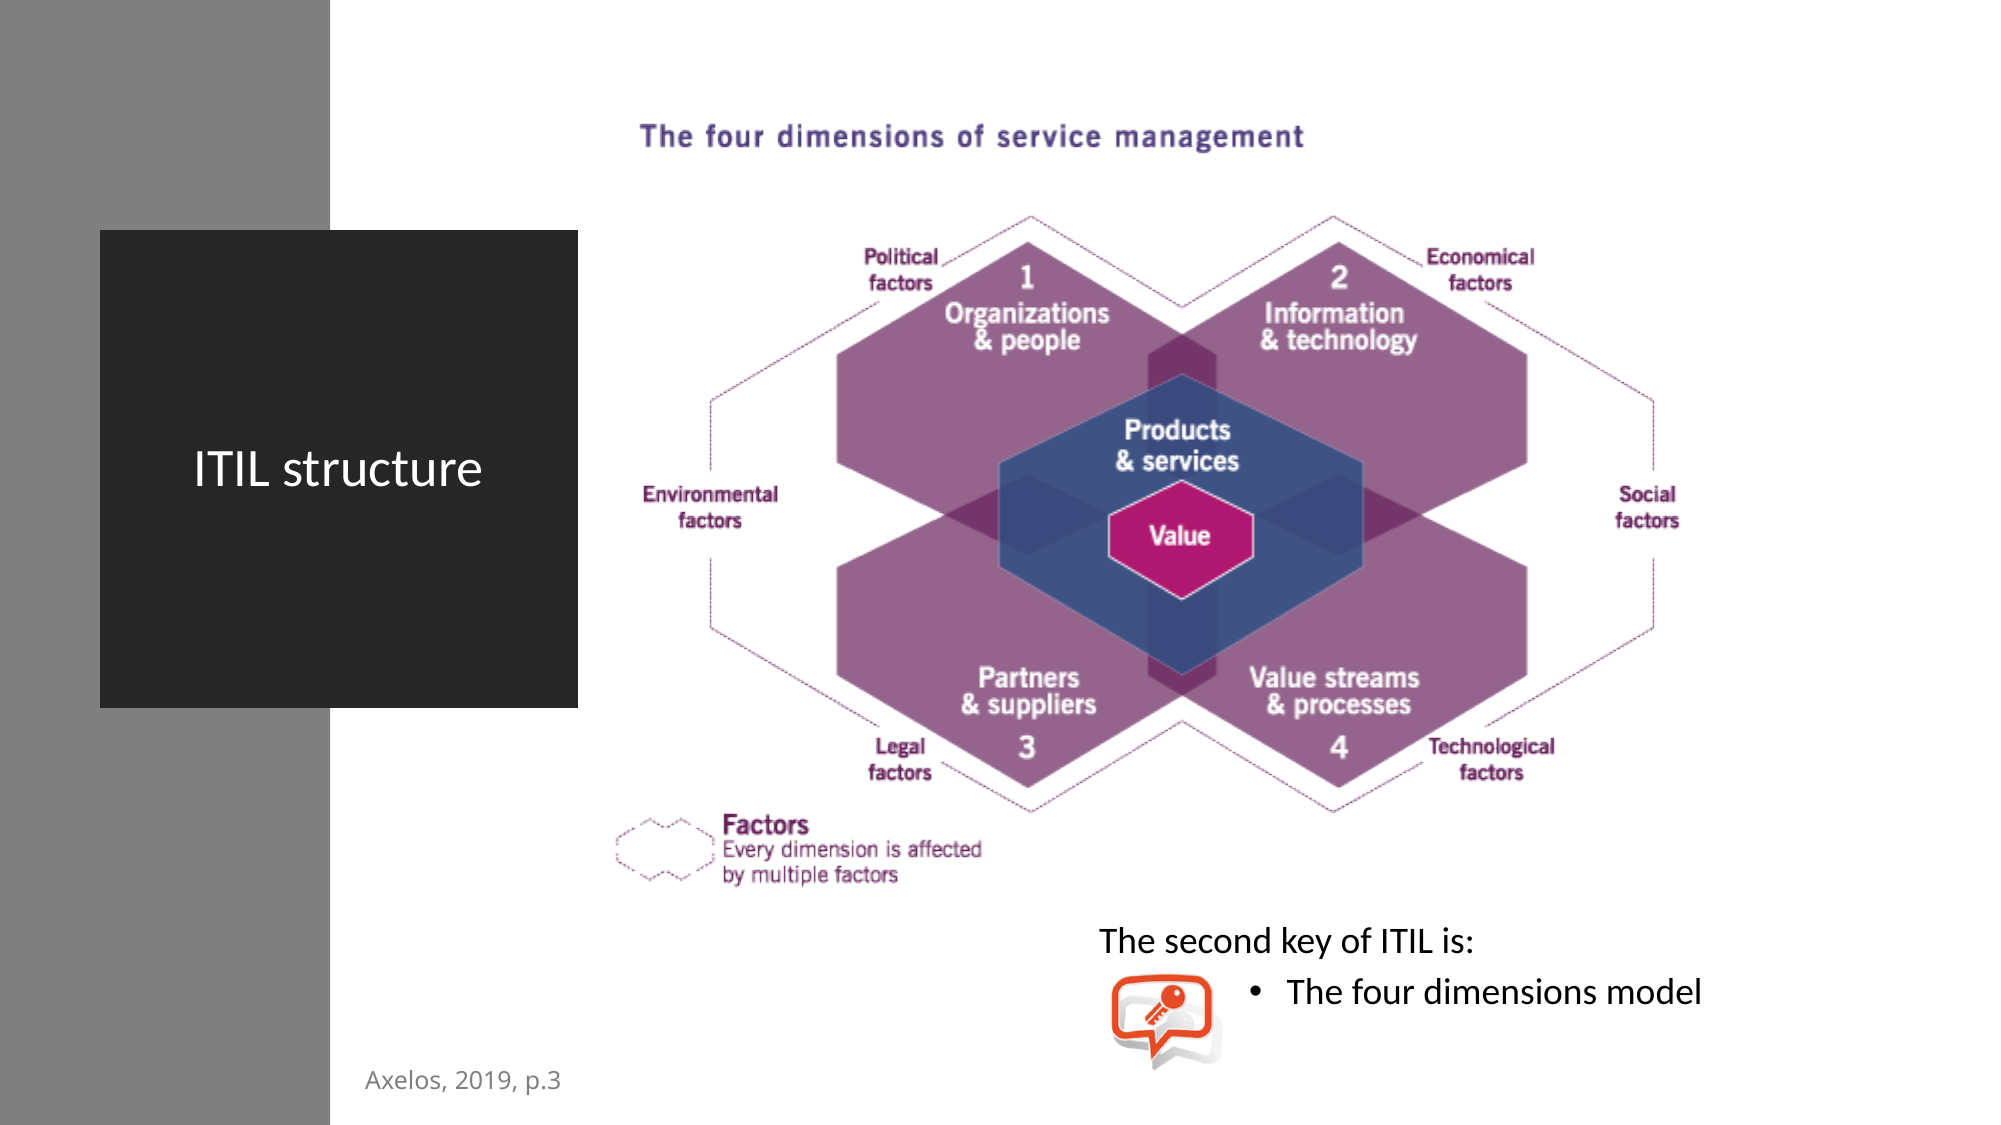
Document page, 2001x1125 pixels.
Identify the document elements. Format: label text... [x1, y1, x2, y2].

title ITIL structure [113, 243, 565, 695]
picture [596, 78, 1777, 912]
text_box [0, 0, 331, 1125]
picture [1106, 972, 1225, 1073]
list The second key of ITIL is: The four dimensions model [1084, 913, 2000, 1057]
text_box Axelos, 2019, p.3 [350, 1056, 577, 1102]
